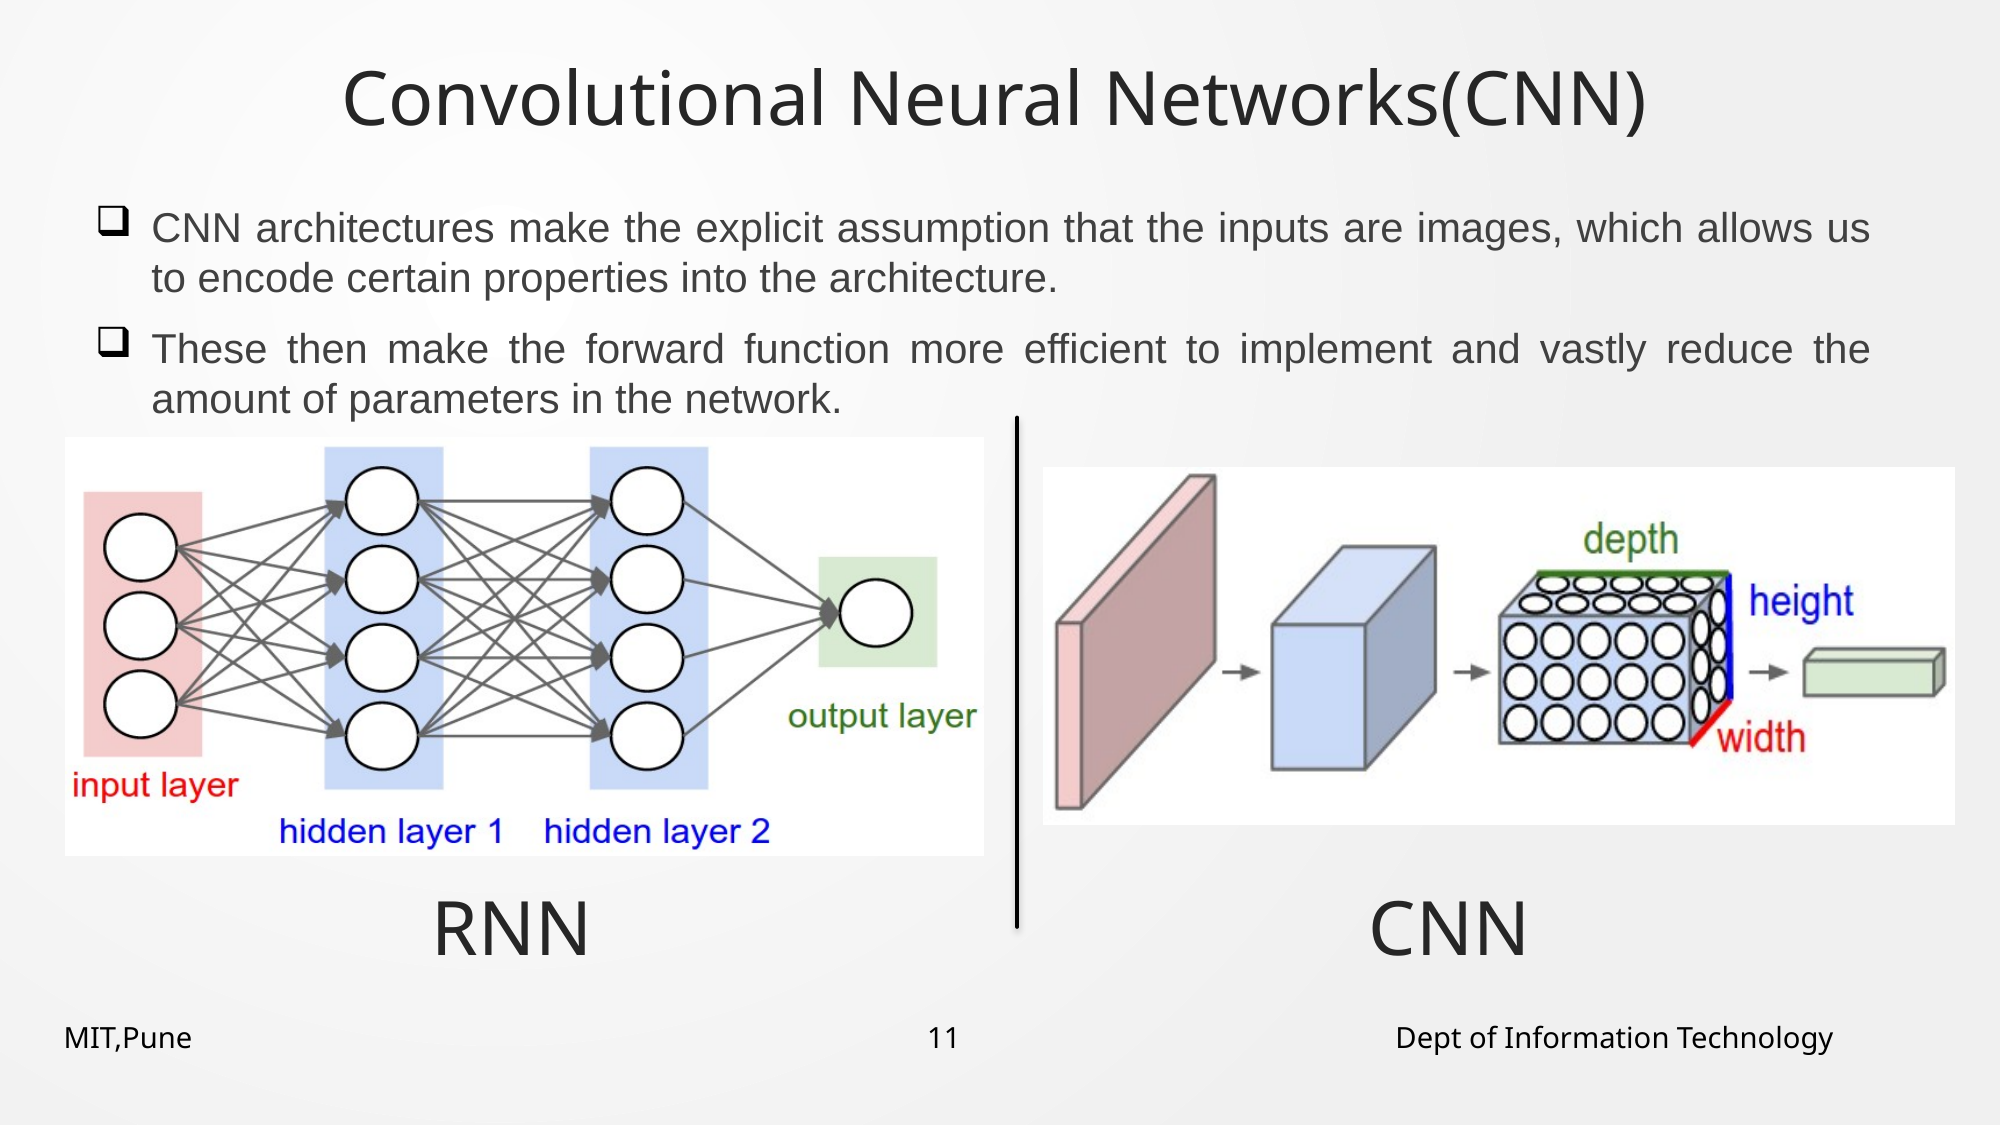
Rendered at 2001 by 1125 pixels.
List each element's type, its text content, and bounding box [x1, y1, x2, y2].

footer MIT,Pune 11 Dept of Information Technology [48, 1006, 1946, 1067]
text_box RNN [416, 872, 633, 997]
text_box CNN [1353, 872, 1570, 997]
title Convolutional Neural Networks(CNN) [326, 42, 1788, 167]
picture [65, 436, 984, 856]
picture [1043, 467, 1955, 825]
list CNN architectures make the explicit assumption that the inputs are images, which allows us to encode certain properties into the architecture. These then make the forward function more efficient to implement and vastly reduce the amount of parameters in the network. [80, 193, 1888, 438]
